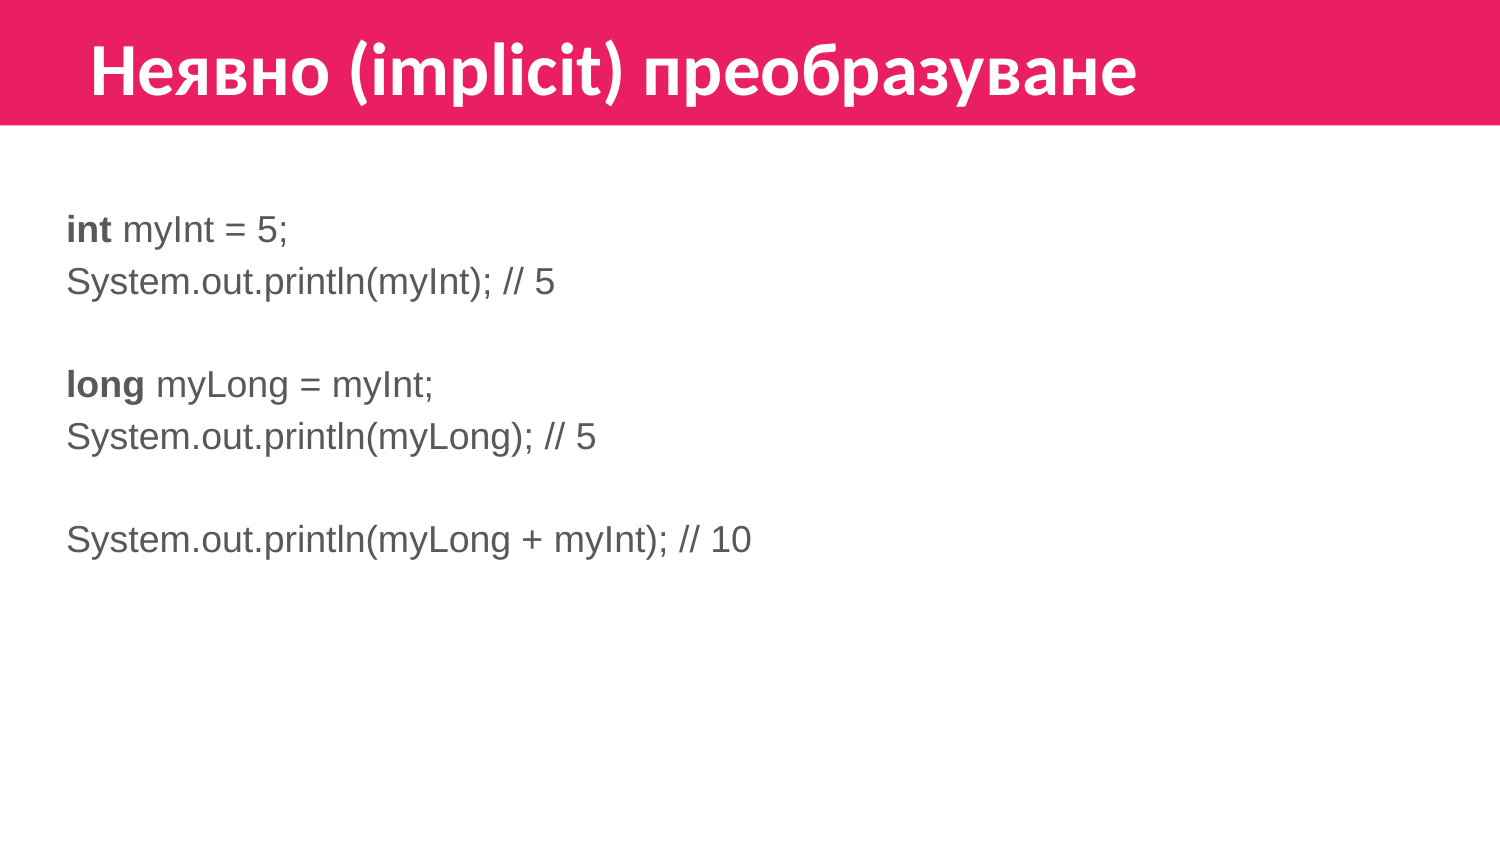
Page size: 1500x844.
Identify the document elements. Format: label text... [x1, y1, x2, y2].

text_box Неявно (implicit) преобразуване [0, 4, 1490, 121]
list int myInt = 5; System.out.println(myInt); // 5 long myLong = myInt; System.out.println(myLong); // 5 System.out.println(myLong + myInt); // 10 [51, 183, 1449, 744]
text_box [0, 0, 1500, 126]
